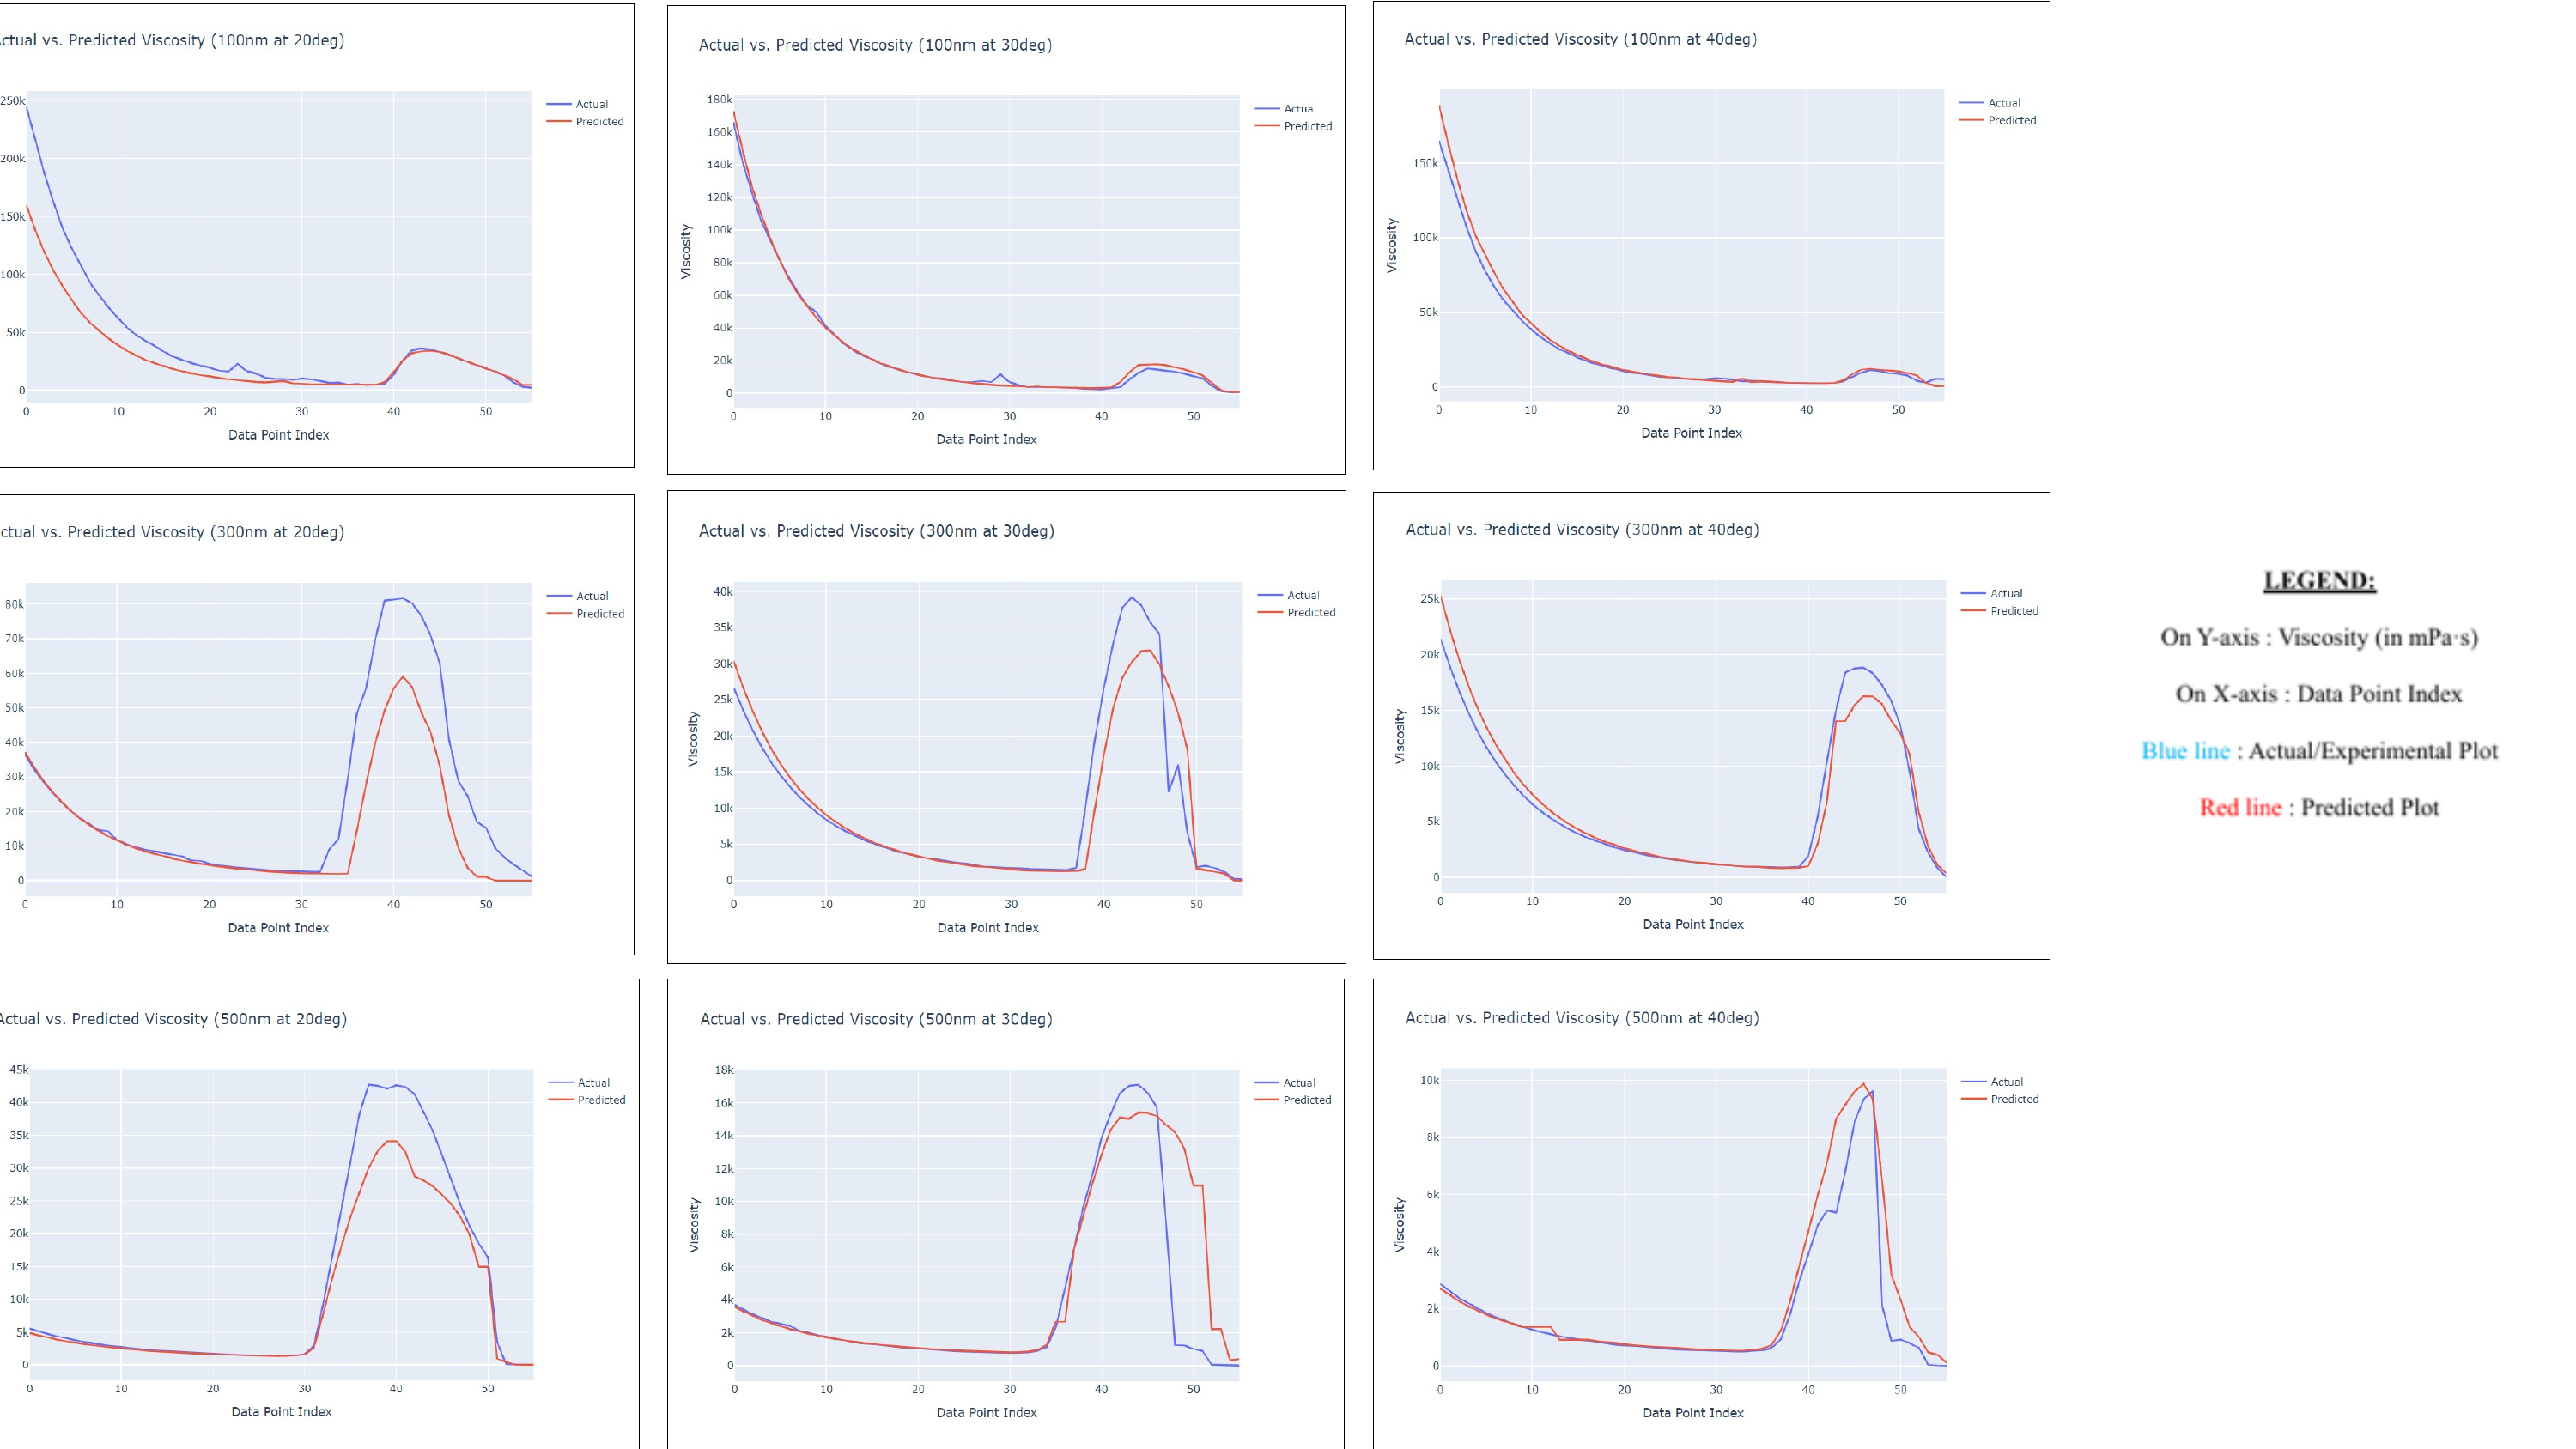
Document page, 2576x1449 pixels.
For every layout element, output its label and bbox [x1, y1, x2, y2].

picture [2117, 568, 2547, 882]
text_box [0, 1, 2050, 1449]
